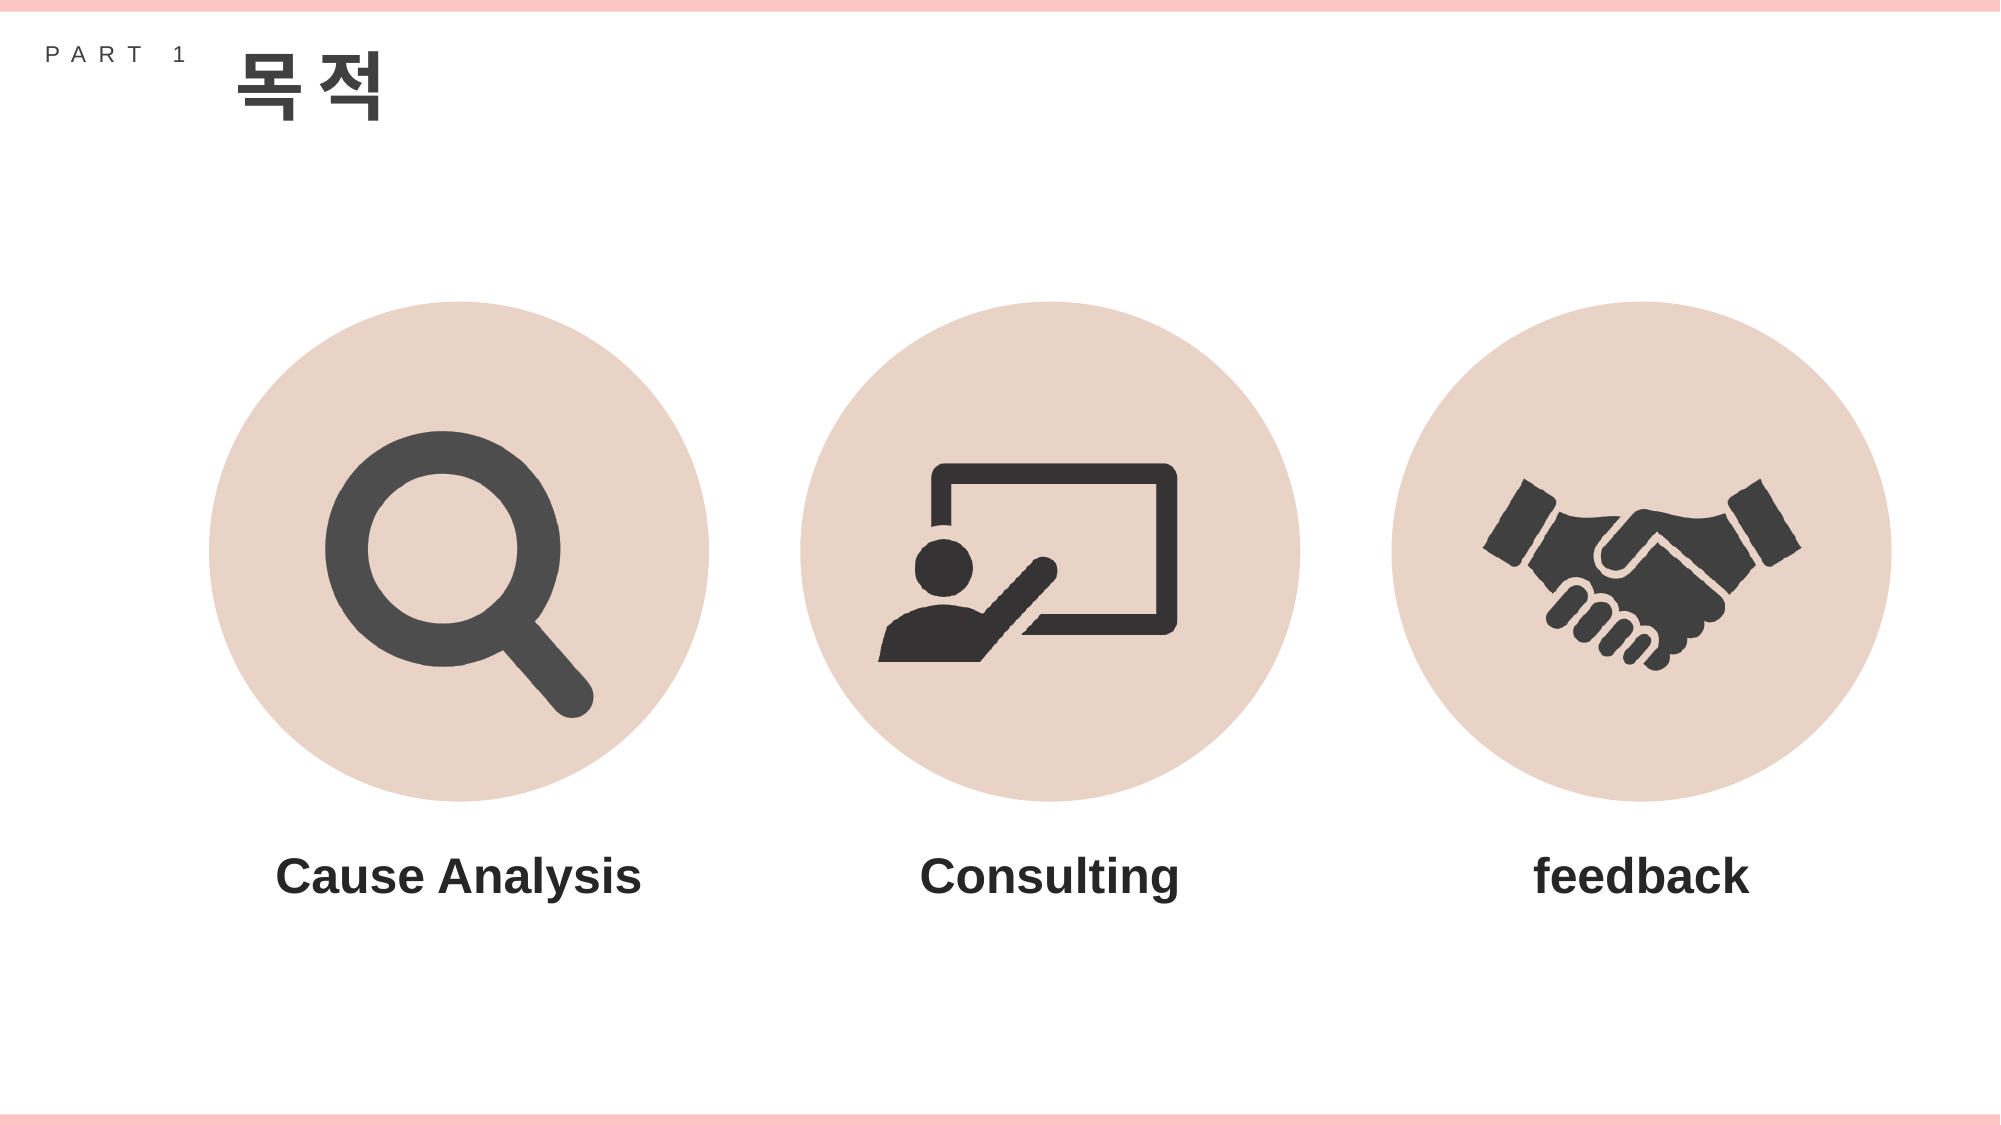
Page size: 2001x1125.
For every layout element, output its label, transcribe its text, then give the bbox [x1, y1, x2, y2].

text_box PART 1 [30, 32, 201, 75]
text_box [207, 395, 262, 708]
text_box [656, 395, 711, 708]
text_box [278, 300, 640, 377]
text_box [1390, 300, 1893, 731]
text_box [799, 300, 1302, 803]
text_box [0, 0, 2000, 13]
picture [862, 398, 1191, 727]
text_box [338, 772, 580, 803]
text_box Consulting [904, 835, 1196, 911]
text_box feedback [1518, 835, 1765, 911]
text_box 목적 [221, 32, 402, 138]
text_box [0, 1113, 2000, 1125]
picture [1465, 398, 1818, 751]
picture [262, 377, 656, 772]
text_box [1489, 751, 1794, 803]
text_box Cause Analysis [260, 835, 658, 911]
